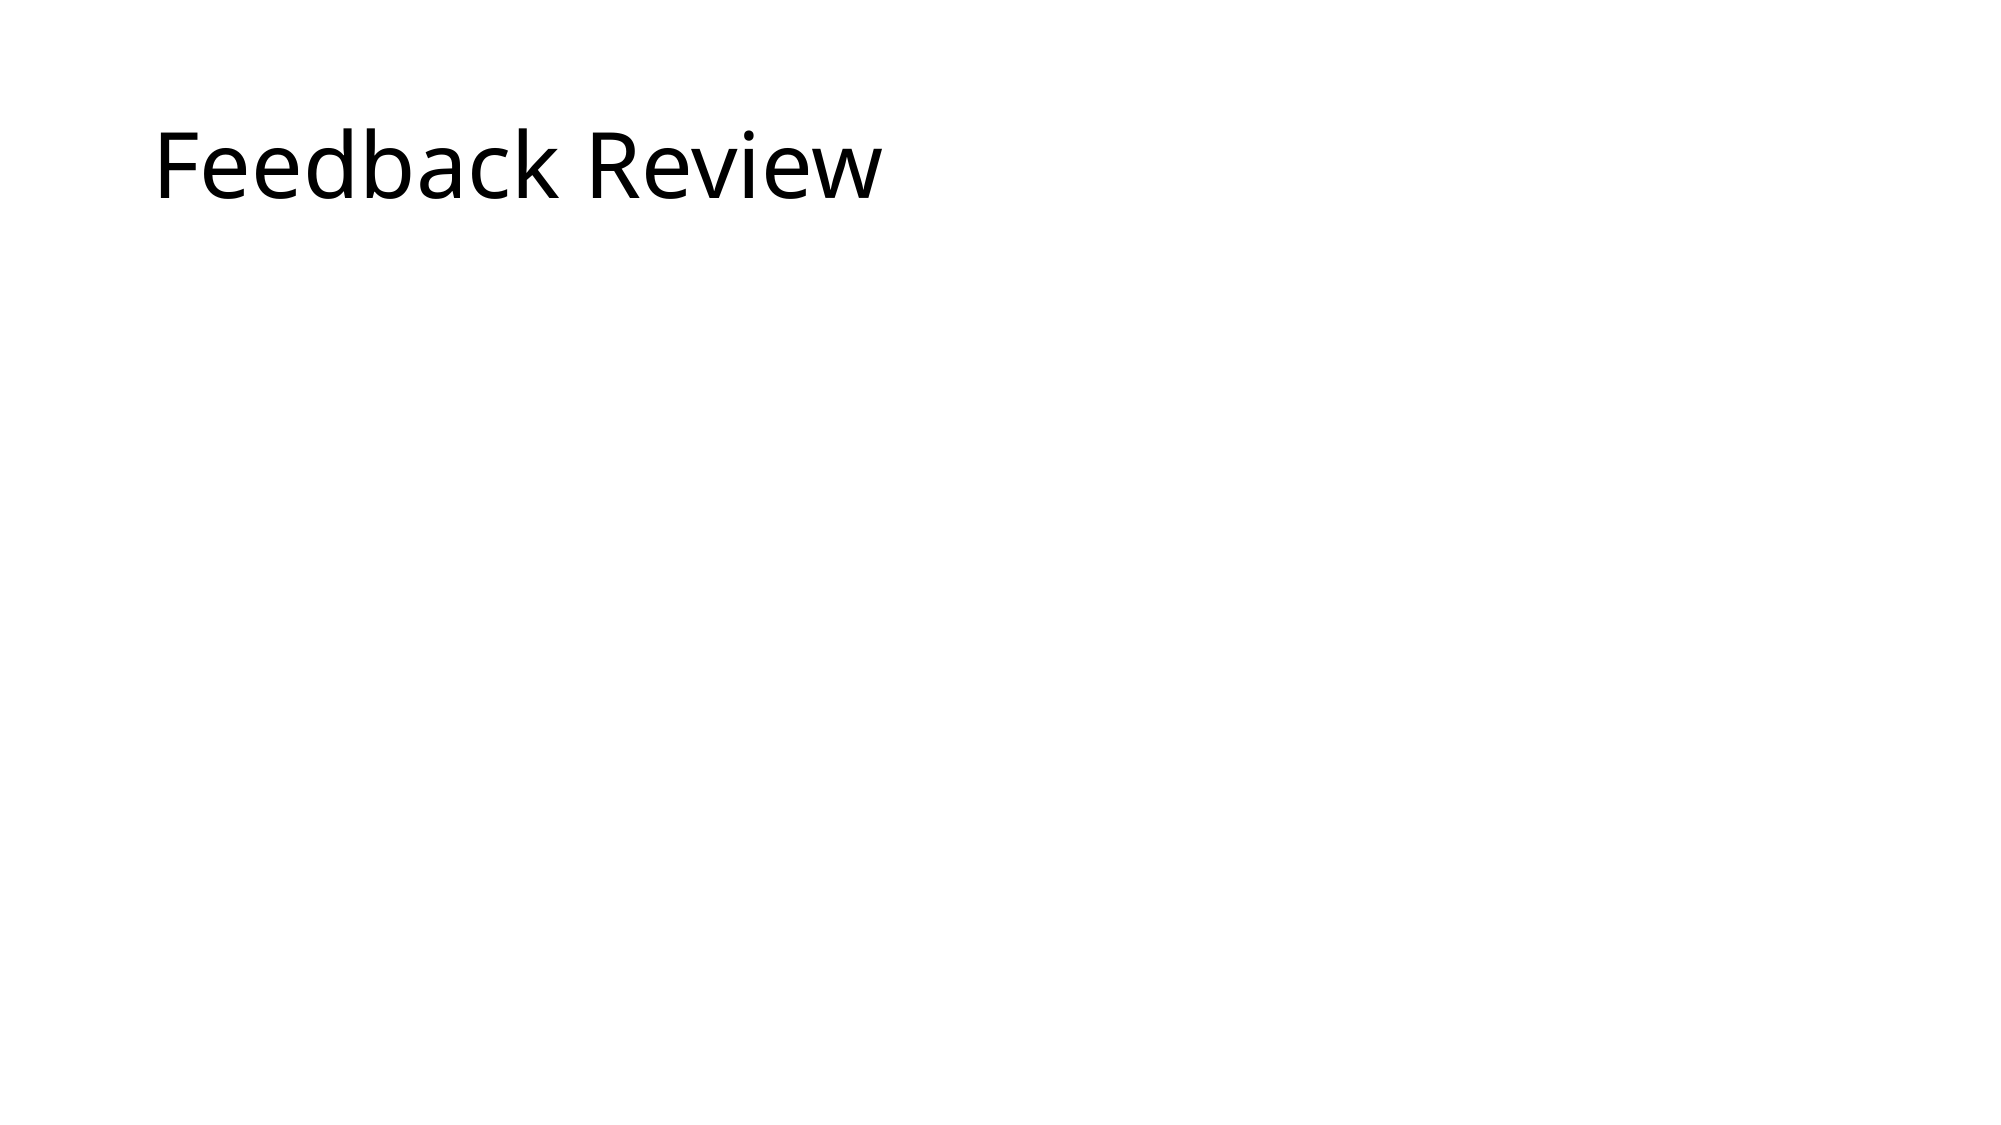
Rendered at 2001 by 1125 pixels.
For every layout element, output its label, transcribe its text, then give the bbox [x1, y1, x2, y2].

title Feedback Review [137, 59, 1863, 278]
